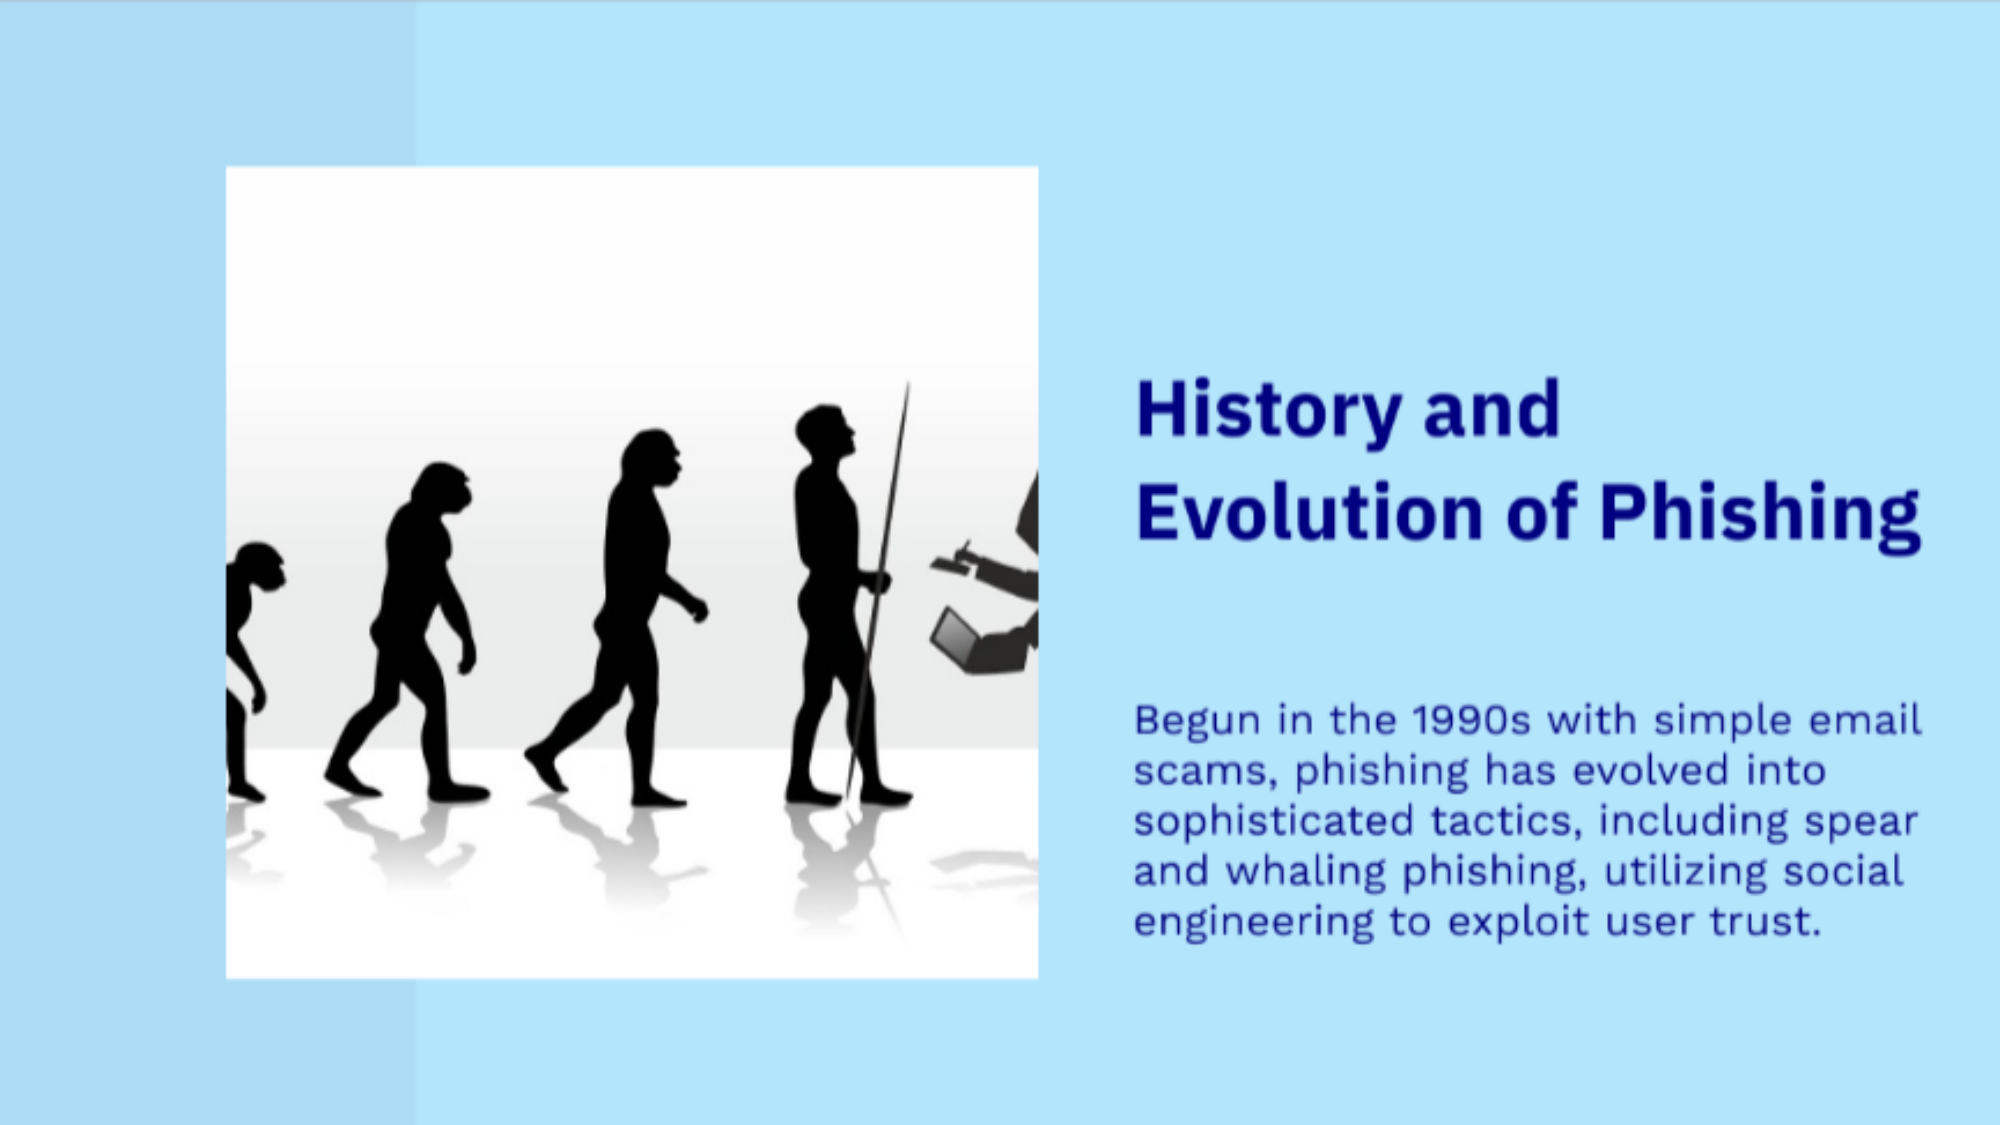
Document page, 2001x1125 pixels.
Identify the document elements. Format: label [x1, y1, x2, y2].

list [0, 0, 2000, 1125]
